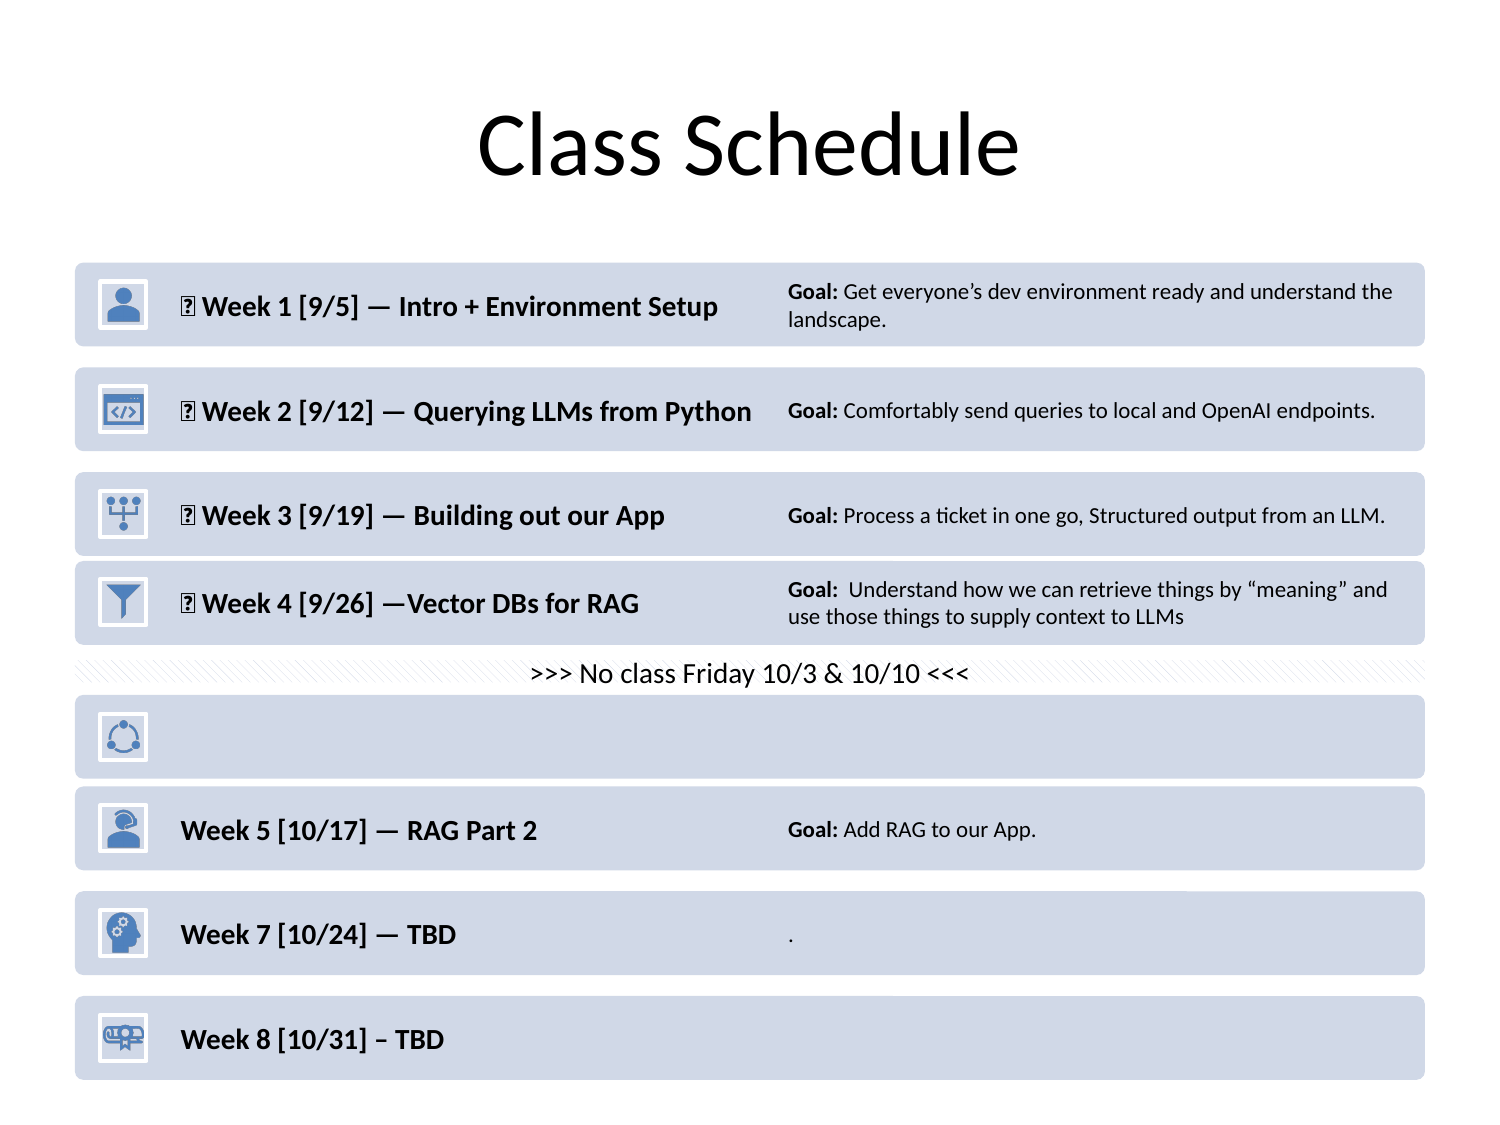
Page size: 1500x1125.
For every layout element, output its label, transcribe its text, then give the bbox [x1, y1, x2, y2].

title Class Schedule [75, 45, 1425, 233]
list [74, 262, 1426, 1081]
